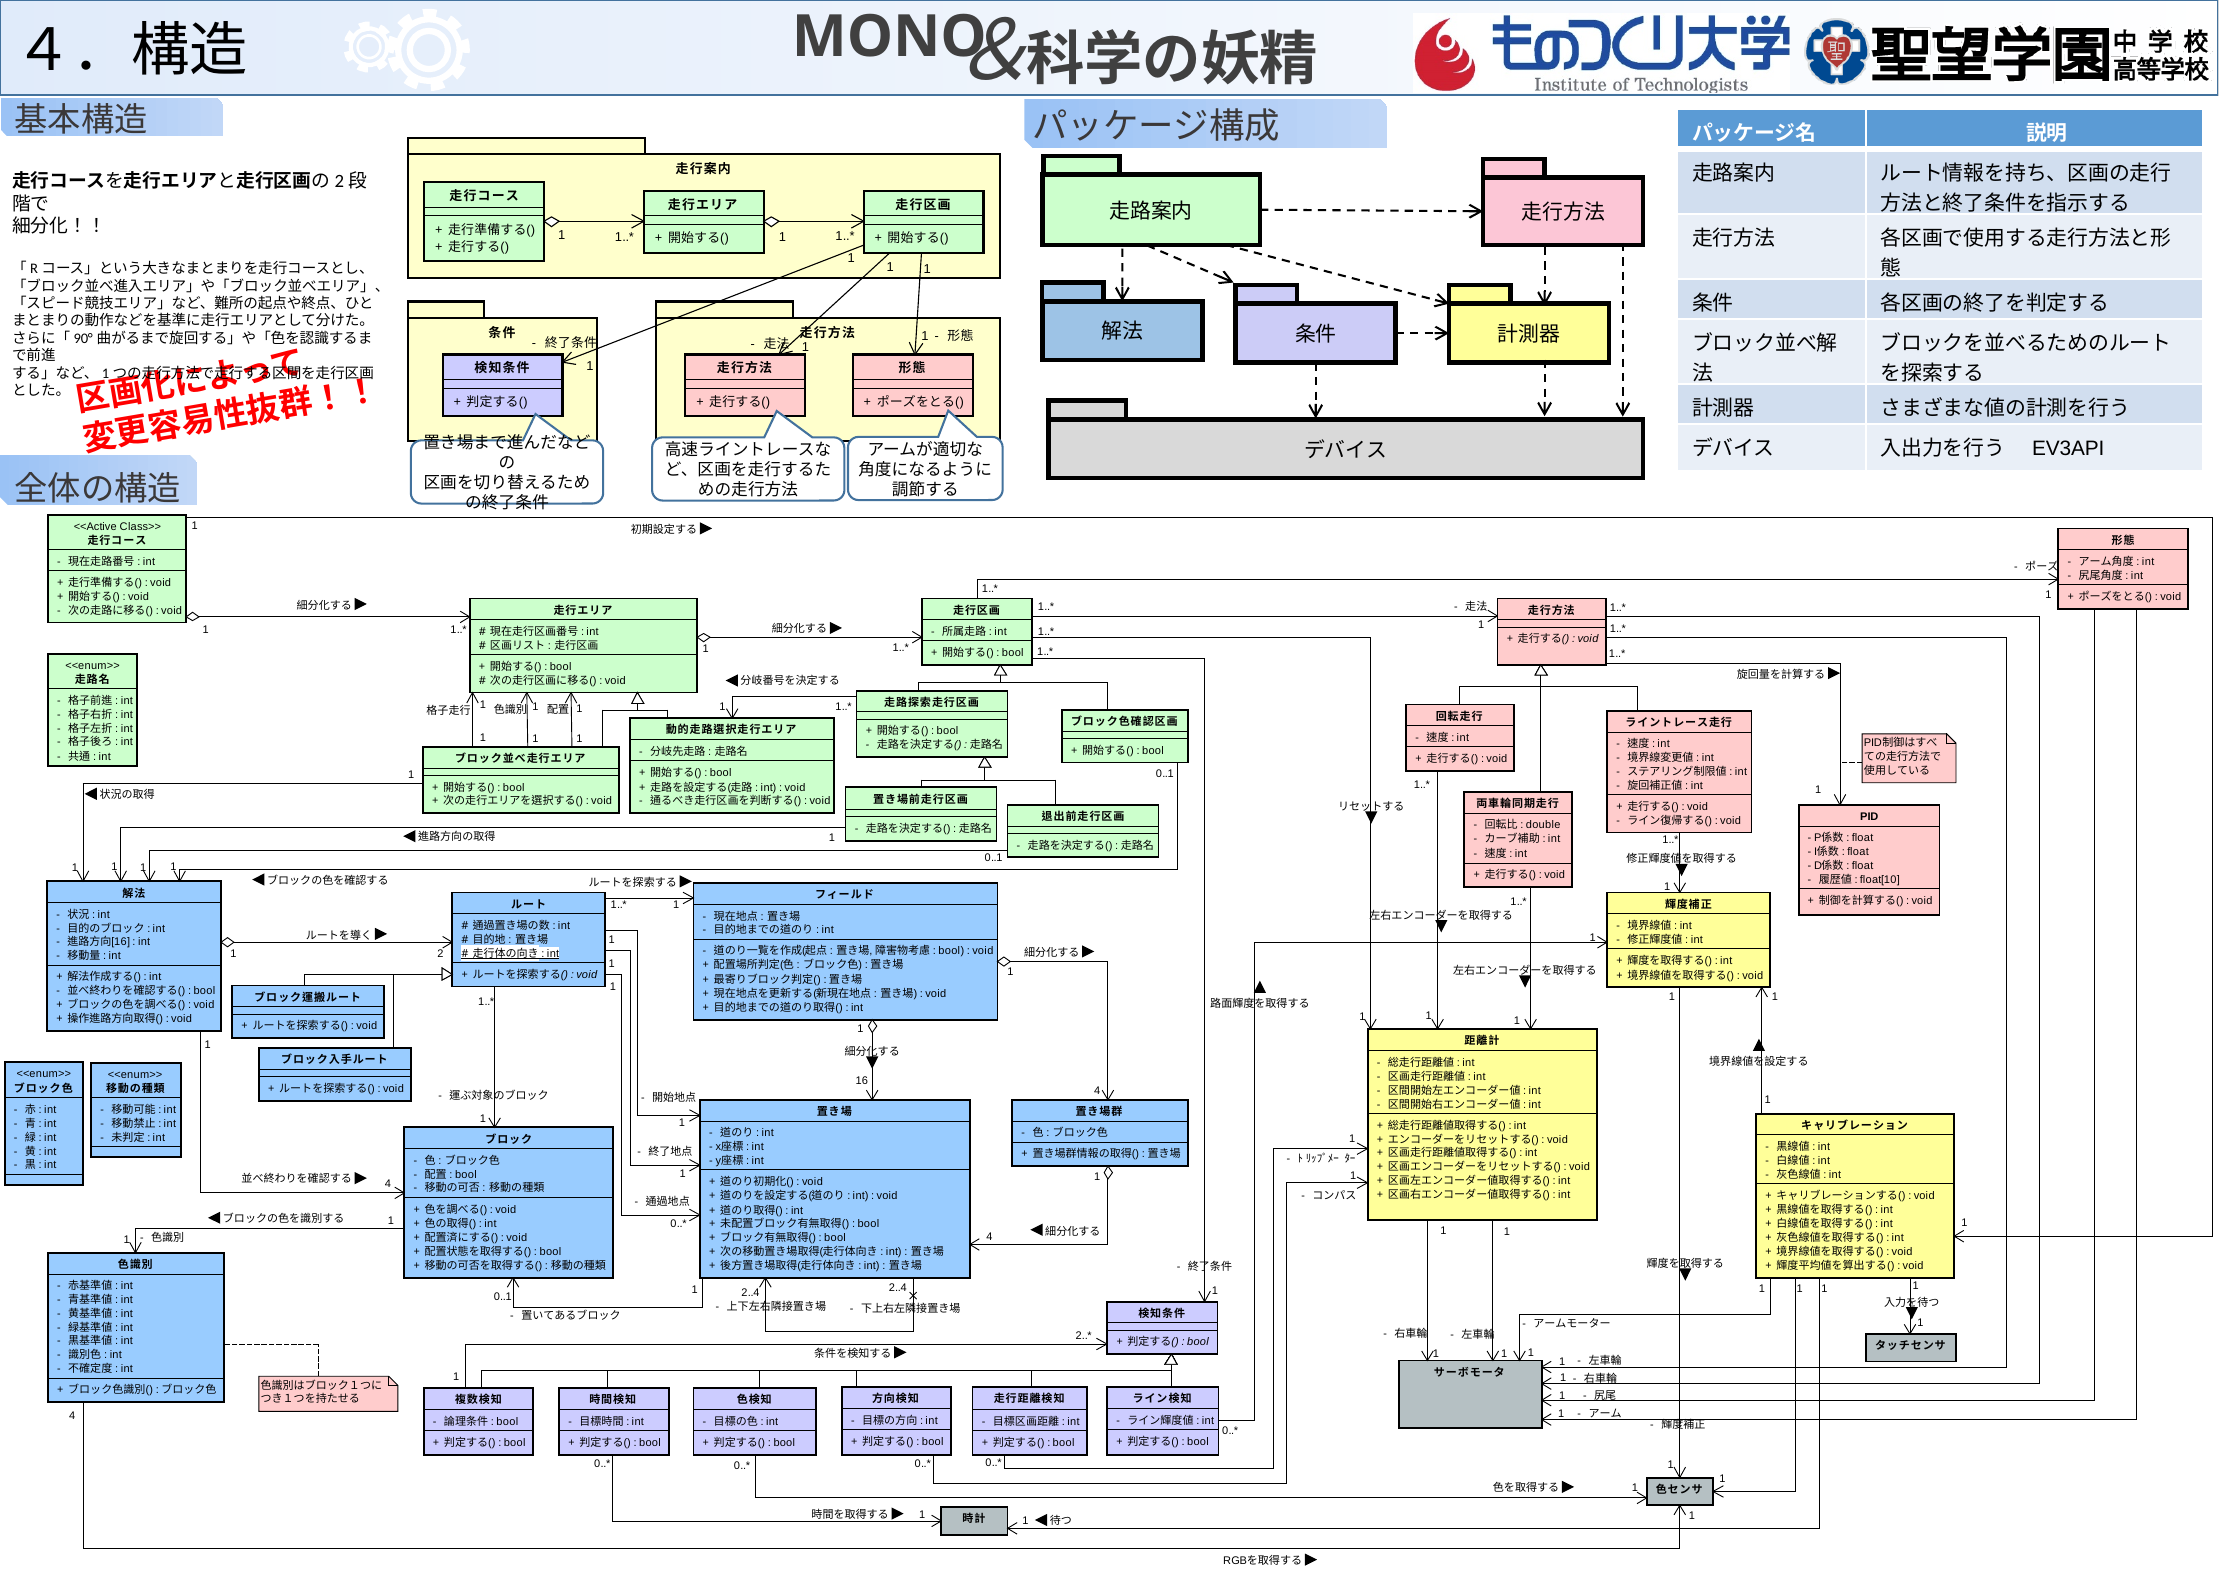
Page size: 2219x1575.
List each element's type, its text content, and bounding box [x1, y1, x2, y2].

table_cell 条件 [1678, 280, 1865, 318]
text_box 高速ライントレースなど、区画を走行するための走行方法 [651, 455, 846, 483]
table_cell 入出力を行う EV3API [1867, 425, 2202, 470]
table_cell 計測器 [1678, 385, 1865, 423]
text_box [0, 100, 223, 147]
table_header 説明 [1867, 110, 2202, 146]
picture [396, 128, 1011, 455]
table_cell 各区画の終了を判定する [1867, 280, 2202, 318]
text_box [0, 0, 2219, 100]
table_cell 各区画で使用する走行方法と形態 [1867, 215, 2202, 278]
table_cell デバイス [1678, 425, 1865, 470]
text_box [1024, 100, 1388, 155]
table_cell ルート情報を持ち、区画の走行方法と終了条件を指示する [1867, 152, 2202, 213]
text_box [1042, 155, 1643, 479]
table_header パッケージ名 [1678, 110, 1865, 146]
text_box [0, 454, 198, 483]
text_box アームが適切な 角度になるように 調節する [846, 455, 1004, 483]
text_box 区画化によって 変更容易性抜群！！ [62, 407, 396, 454]
picture [0, 483, 2219, 1575]
text_box 置き場まで進んだなどの 区画を切り替えるための終了条件 [409, 455, 605, 483]
table_cell 走行方法 [1678, 215, 1865, 278]
table_cell さまざまな値の計測を行う [1867, 385, 2202, 423]
table_cell 走路案内 [1678, 152, 1865, 213]
table_cell ブロック並べ解法 [1678, 320, 1865, 383]
text_box 走行コースを走行エリアと走行区画の2段階で 細分化！！ 「Rコース」という大きなまとまりを走行コースとし、 「ブロック並べ進入エリア」や「ブロック並べエリア」、「スピード競技エリア」など、難所の起点や終点、ひとまとまりの動作などを基準に走行エリアとして分けた。 さらに「90°曲がるまで旋回する」や「色を認識するまで前進 する」など、1つの走行方法で走行する区間を走行区画とした。 [0, 161, 396, 407]
table_cell ブロックを並べるためのルートを探索する [1867, 320, 2202, 383]
